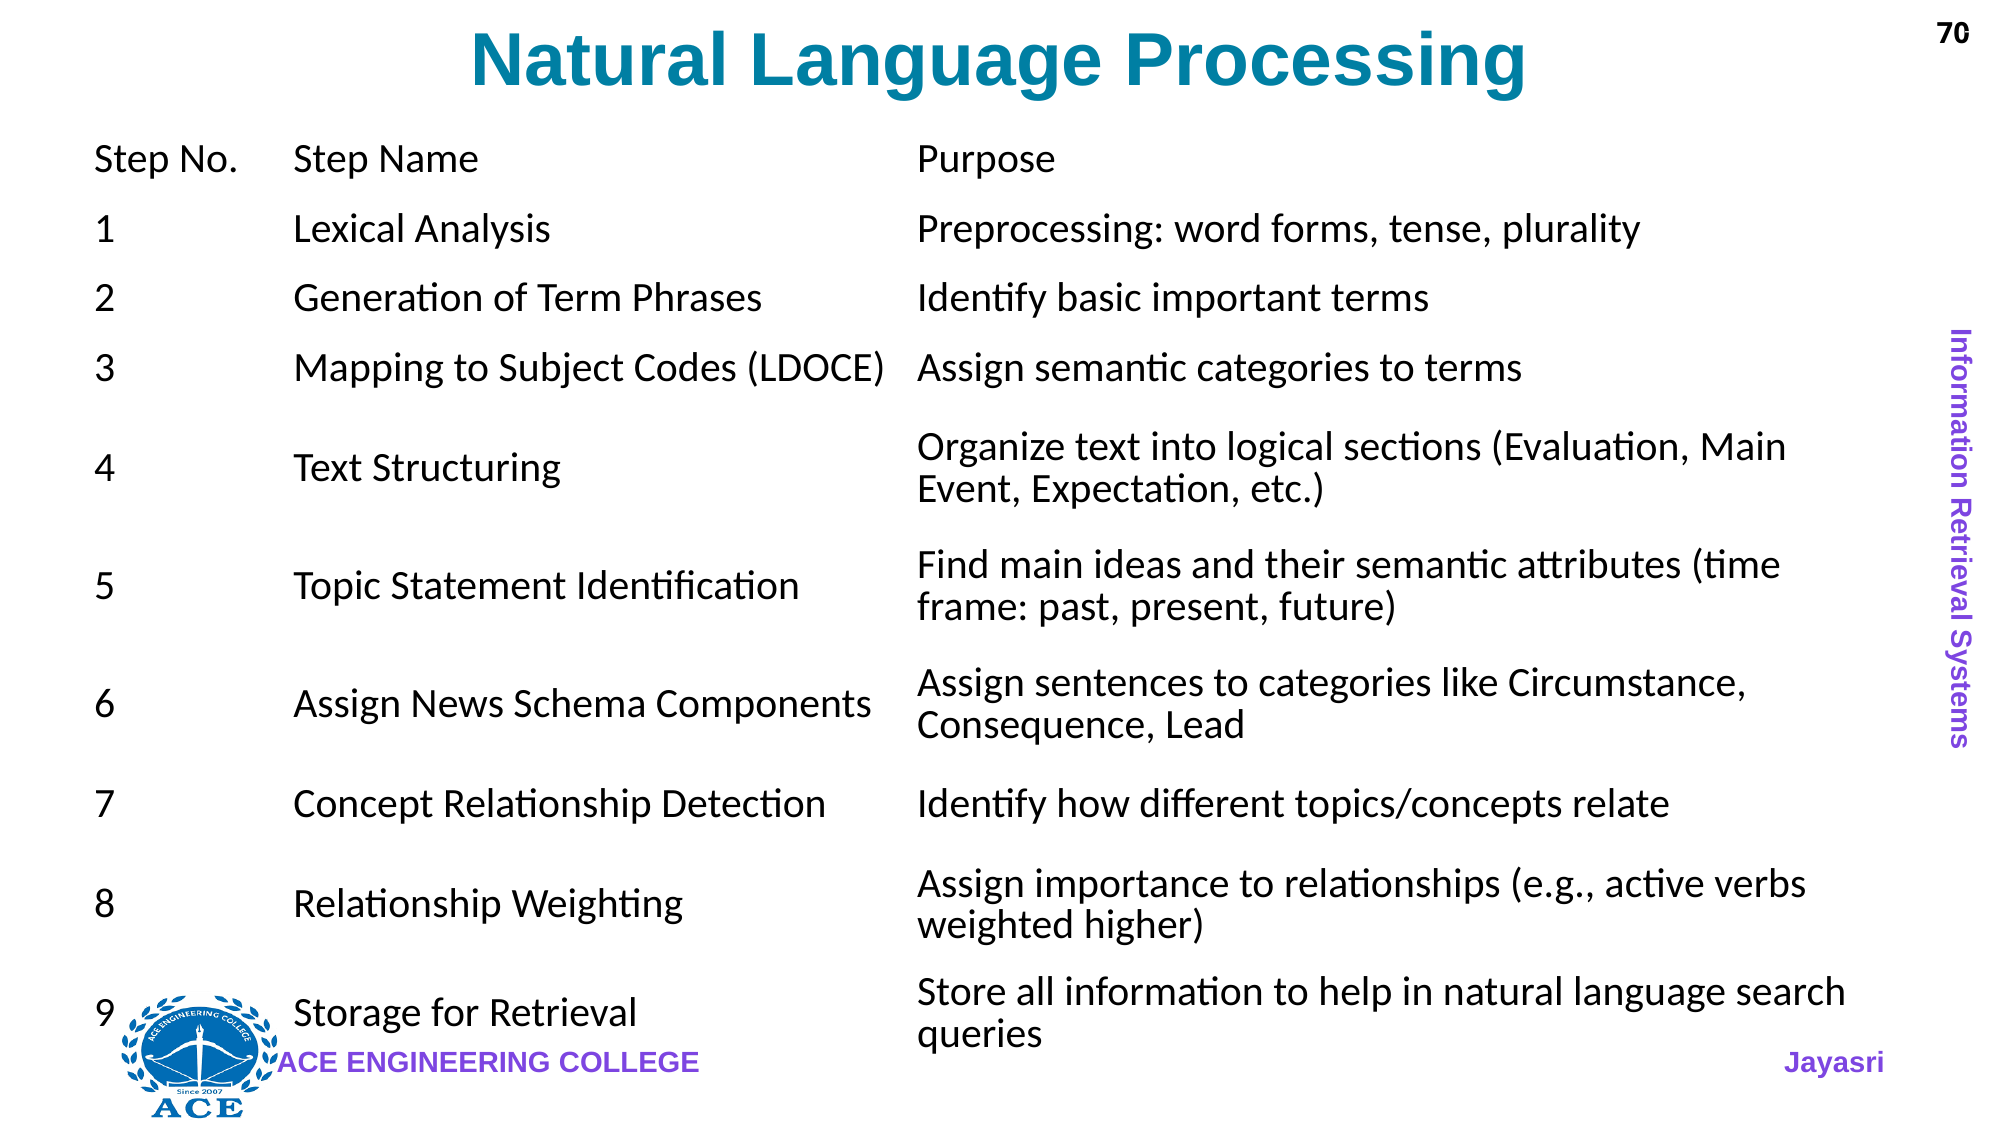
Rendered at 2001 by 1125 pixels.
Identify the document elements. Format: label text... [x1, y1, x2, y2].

table_cell Identify how different topics/concepts relate [902, 766, 1879, 849]
table_cell Mapping to Subject Codes (LDOCE) [278, 330, 902, 412]
title Natural Language Processing [99, 18, 1900, 116]
table_cell Generation of Term Phrases [278, 273, 902, 330]
table_cell 9 [79, 967, 278, 1065]
table_cell Relationship Weighting [278, 849, 902, 967]
table_cell Identify basic important terms [902, 273, 1879, 330]
table_header Step Name [278, 134, 902, 191]
table_cell Concept Relationship Detection [278, 766, 902, 849]
table_header Step No. [79, 134, 278, 191]
table_cell 5 [79, 530, 278, 648]
table_cell Find main ideas and their semantic attributes (time frame: past, present, future) [902, 530, 1879, 648]
table_cell Assign sentences to categories like Circumstance, Consequence, Lead [902, 648, 1879, 766]
table_cell Text Structuring [278, 412, 902, 530]
table_cell 7 [79, 766, 278, 849]
slide_number 70 [1879, 18, 2000, 49]
picture [101, 1065, 303, 1125]
table_cell 4 [79, 412, 278, 530]
table_cell 3 [79, 330, 278, 412]
table_cell Storage for Retrieval [278, 967, 902, 1065]
table_cell 1 [79, 191, 278, 273]
table_cell Lexical Analysis [278, 191, 902, 273]
table_cell Assign News Schema Components [278, 648, 902, 766]
table_cell 2 [79, 273, 278, 330]
table_cell Assign importance to relationships (e.g., active verbs weighted higher) [902, 849, 1879, 967]
table_cell 8 [79, 849, 278, 967]
table_header Purpose [902, 134, 1879, 191]
table_cell Preprocessing: word forms, tense, plurality [902, 191, 1879, 273]
table_cell Topic Statement Identification [278, 530, 902, 648]
table_cell Organize text into logical sections (Evaluation, Main Event, Expectation, etc.) [902, 412, 1879, 530]
table_cell 6 [79, 648, 278, 766]
table_cell Assign semantic categories to terms [902, 330, 1879, 412]
table_cell Store all information to help in natural language search queries [902, 967, 1879, 1065]
